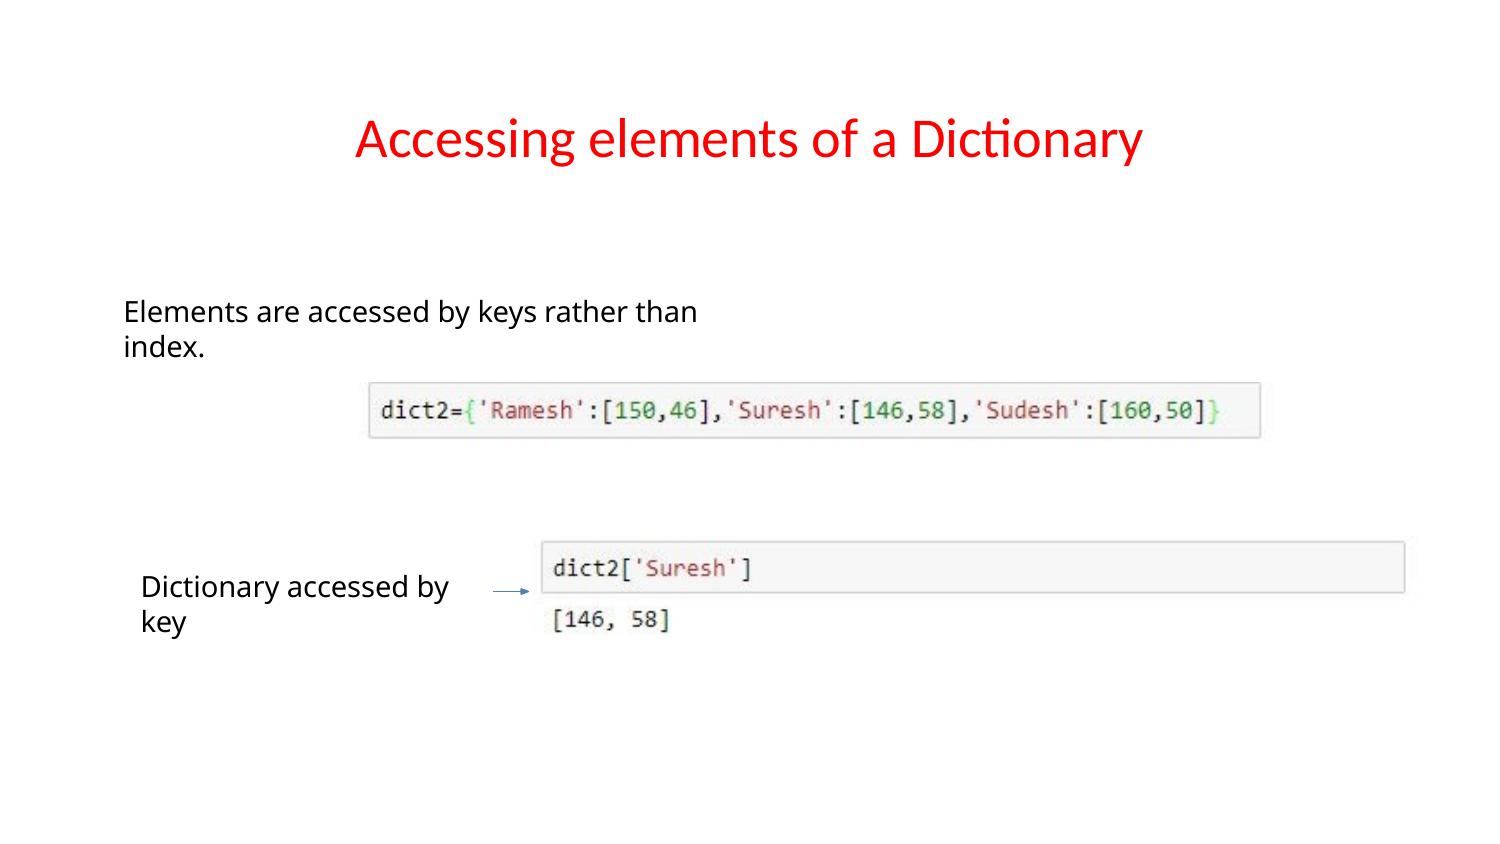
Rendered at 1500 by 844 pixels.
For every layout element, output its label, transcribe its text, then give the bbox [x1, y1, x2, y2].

text_box Elements are accessed by keys rather than index. [121, 291, 760, 364]
title Accessing elements of a Dictionary [307, 62, 1191, 206]
text_box Dictionary accessed by key [138, 565, 488, 638]
text_box [358, 382, 1274, 441]
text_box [492, 536, 1419, 636]
